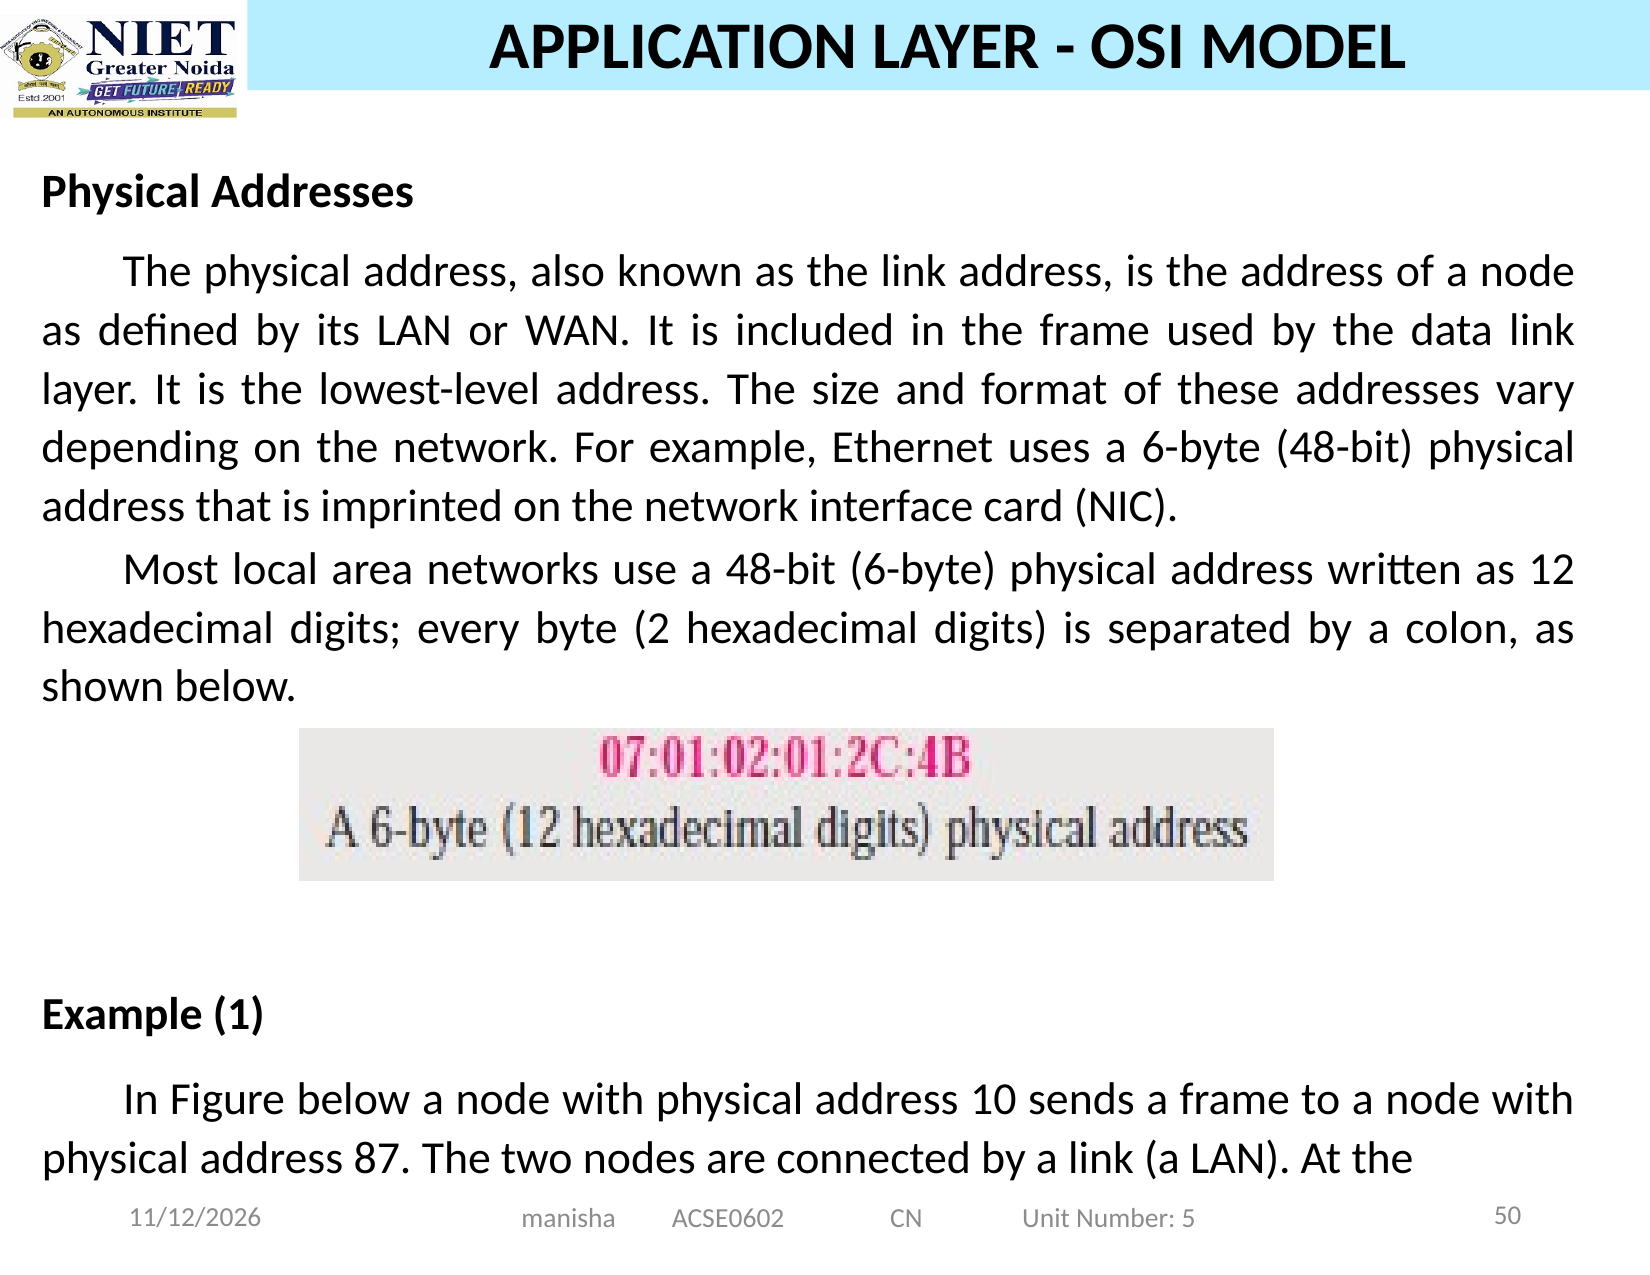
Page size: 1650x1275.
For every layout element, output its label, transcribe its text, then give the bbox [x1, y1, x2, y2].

text_box The physical address, also known as the link address, is the address of a node as defined by its LAN or WAN. It is included in the frame used by the data link layer. It is the lowest-level address. The size and format of these addresses vary depending on the network. For example, Ethernet uses a 6-byte (48-bit) physical address that is imprinted on the network interface card (NIC). Most local area networks use a 48-bit (6-byte) physical address written as 12 hexadecimal digits; every byte (2 hexadecimal digits) is separated by a colon, as shown below. [41, 237, 1577, 697]
text_box Example (1) In Figure below a node with physical address 10 sends a frame to a node with physical address 87. The two nodes are connected by a link (a LAN). At the [41, 983, 1576, 1166]
picture [299, 728, 1274, 881]
slide_number 50 [1433, 1179, 1537, 1248]
picture [0, 0, 237, 146]
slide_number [113, 1181, 300, 1250]
title APPLICATION LAYER - OSI MODEL [247, 0, 1650, 91]
footer manisha ACSE0602 CN Unit Number: 5 [405, 1184, 1314, 1250]
text_box Physical Addresses [41, 159, 1577, 205]
